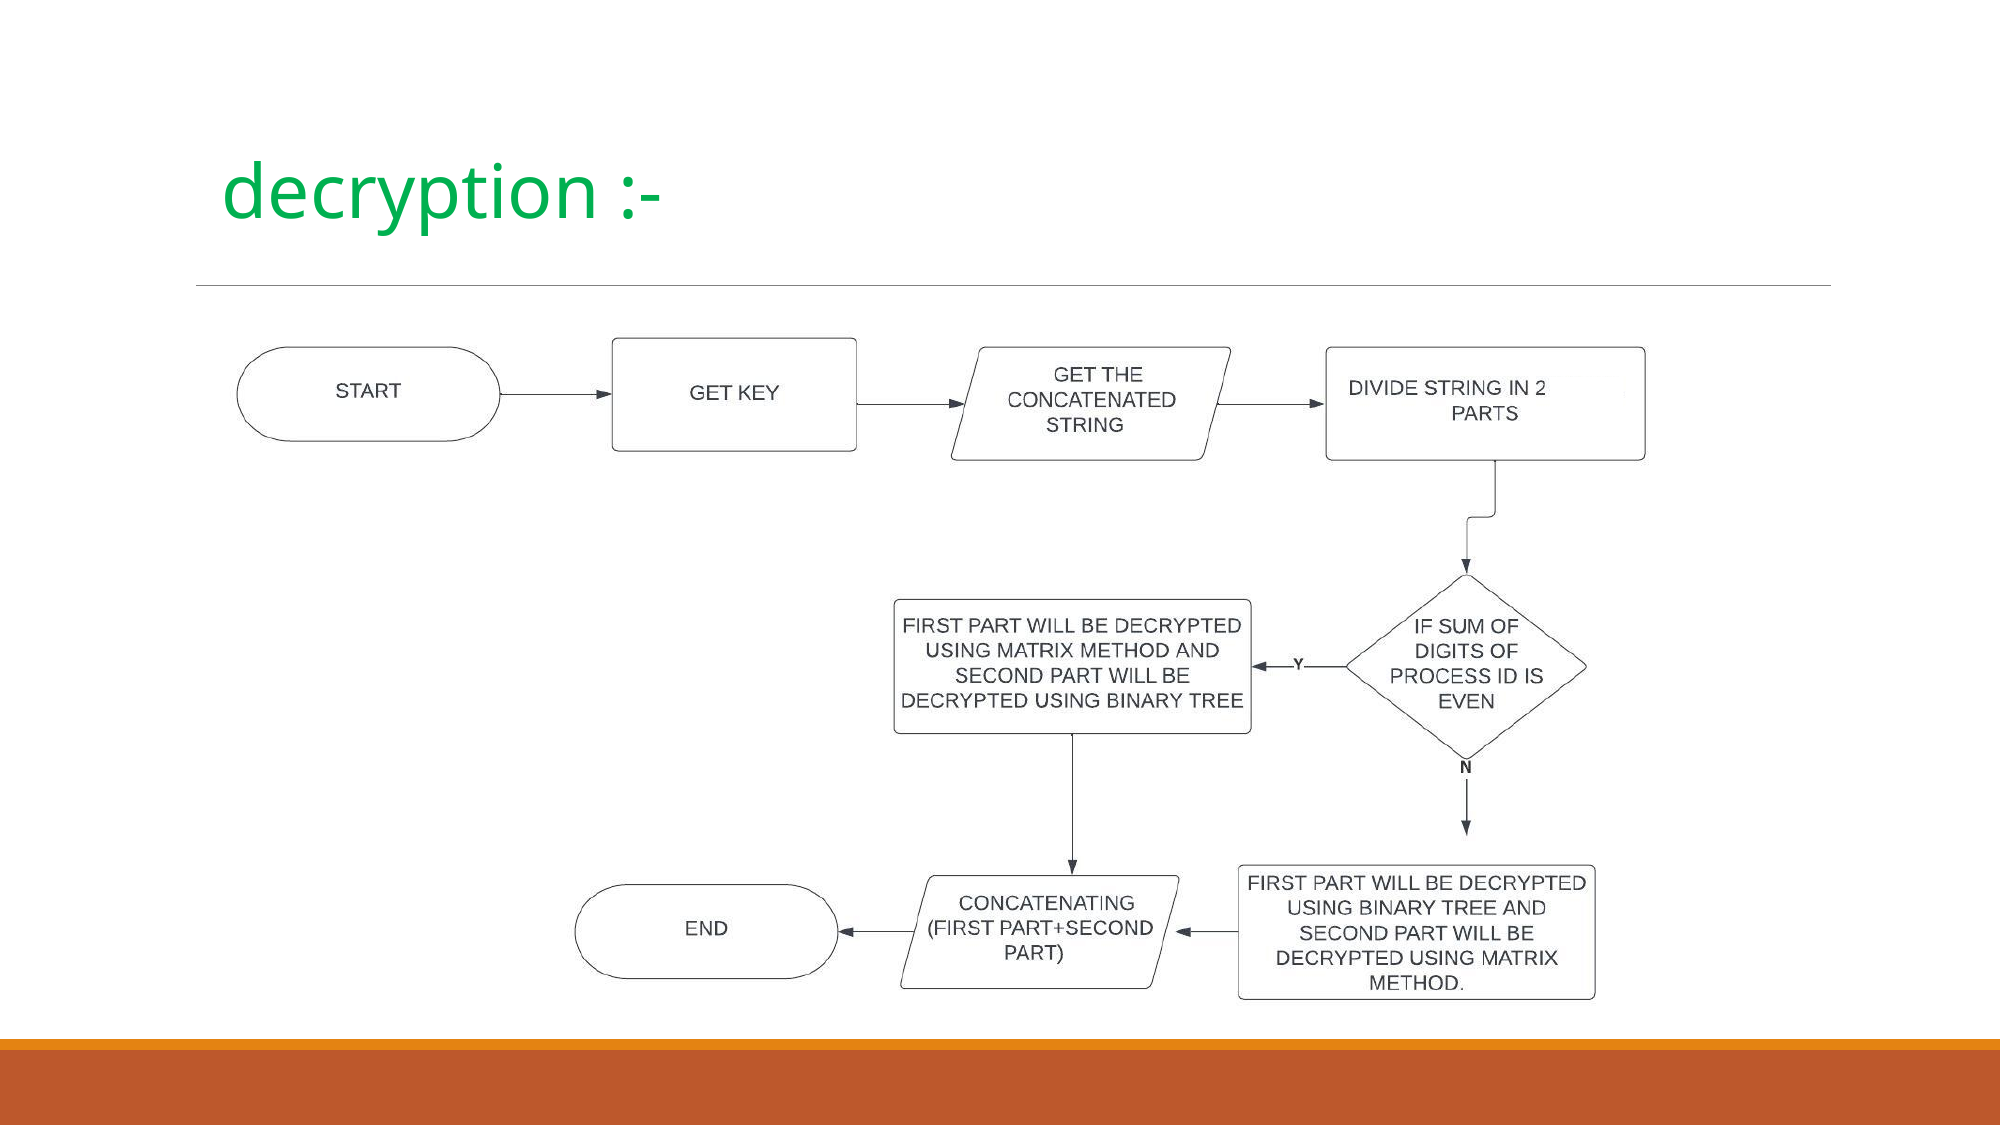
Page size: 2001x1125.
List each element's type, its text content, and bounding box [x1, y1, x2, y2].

text_box decryption :- [206, 136, 679, 242]
picture [199, 300, 1682, 1037]
